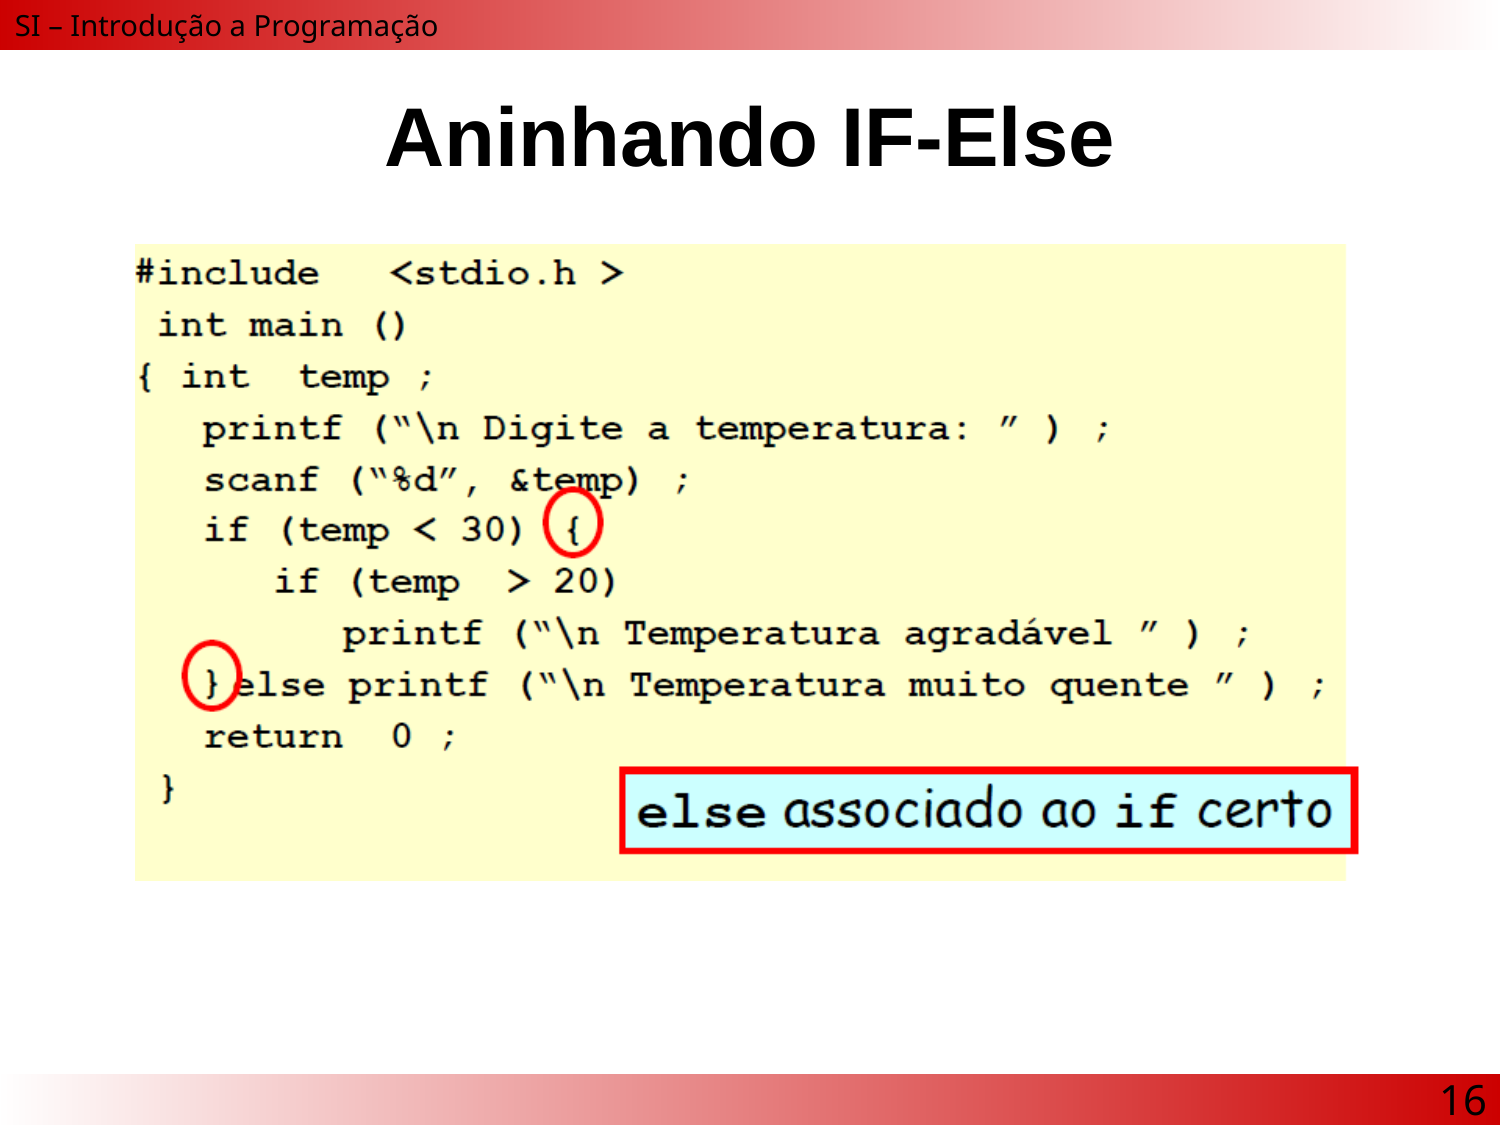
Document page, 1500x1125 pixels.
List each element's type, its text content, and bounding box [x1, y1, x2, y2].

slide_number 16 [1299, 1065, 1500, 1125]
title Aninhando IF-Else [0, 77, 1500, 188]
picture [134, 244, 1366, 881]
